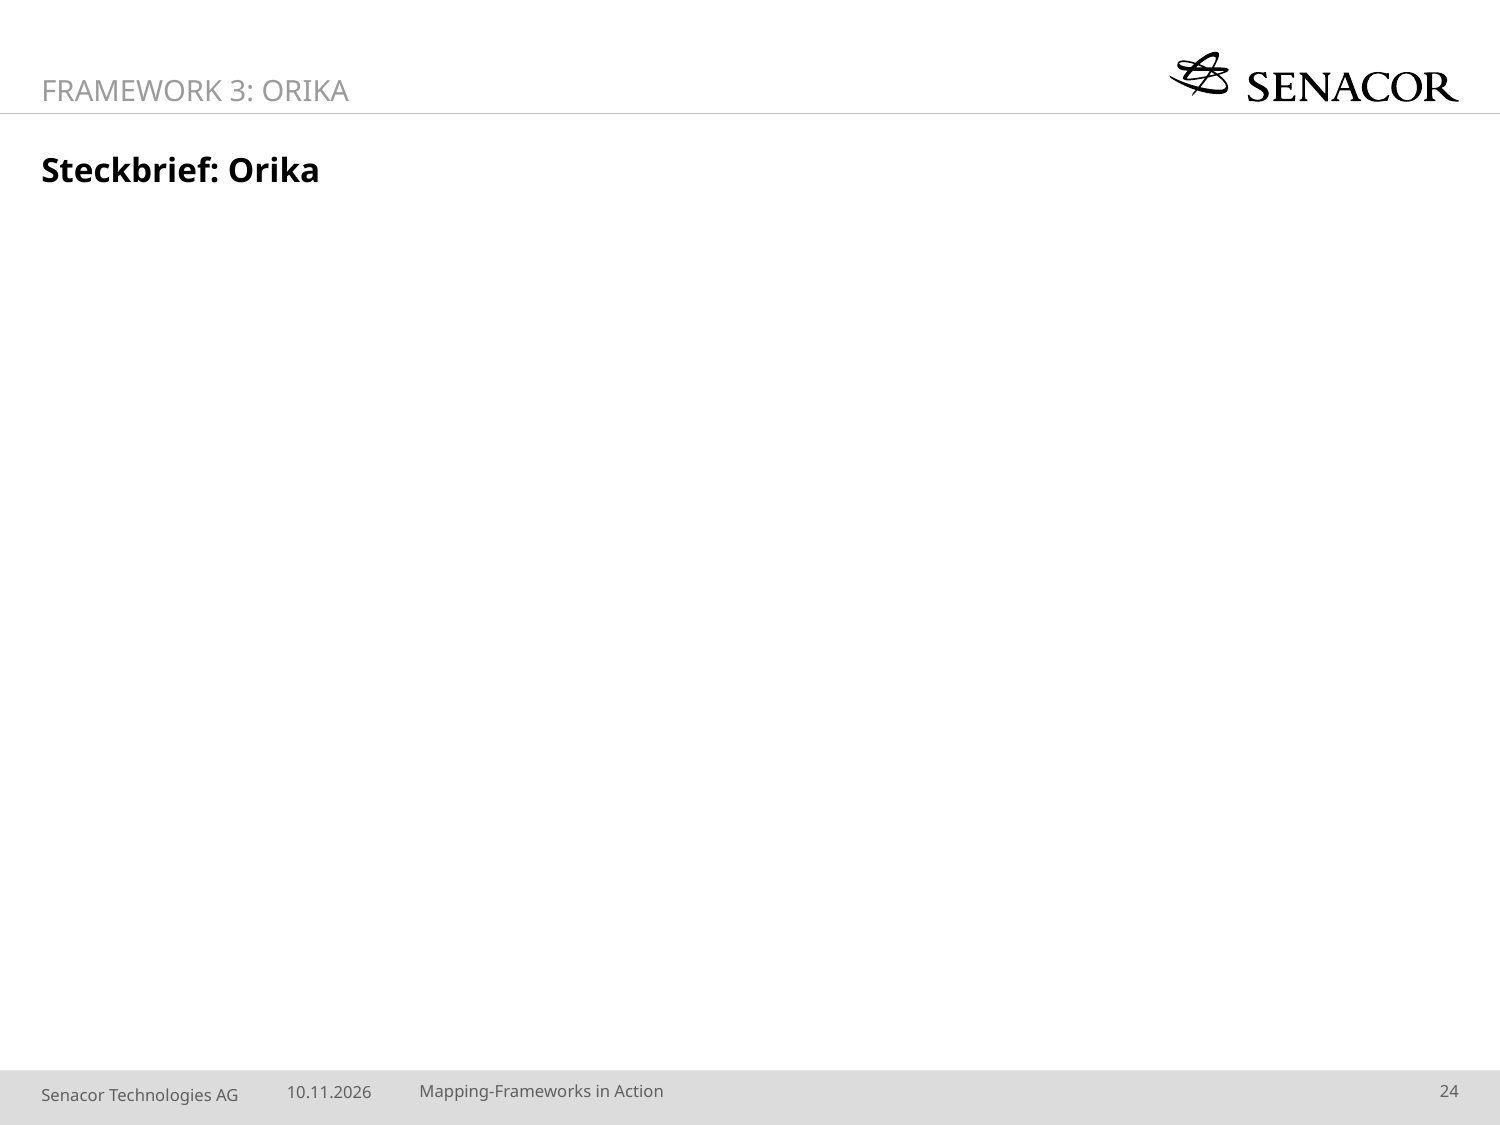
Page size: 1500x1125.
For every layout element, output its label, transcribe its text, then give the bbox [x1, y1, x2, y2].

list Framework 3: Orika [41, 42, 1164, 114]
footer Mapping-Frameworks in Action [419, 1070, 1341, 1125]
slide_number 24 [1352, 1070, 1459, 1125]
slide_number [286, 1070, 408, 1125]
title Steckbrief: Orika [41, 149, 1459, 232]
